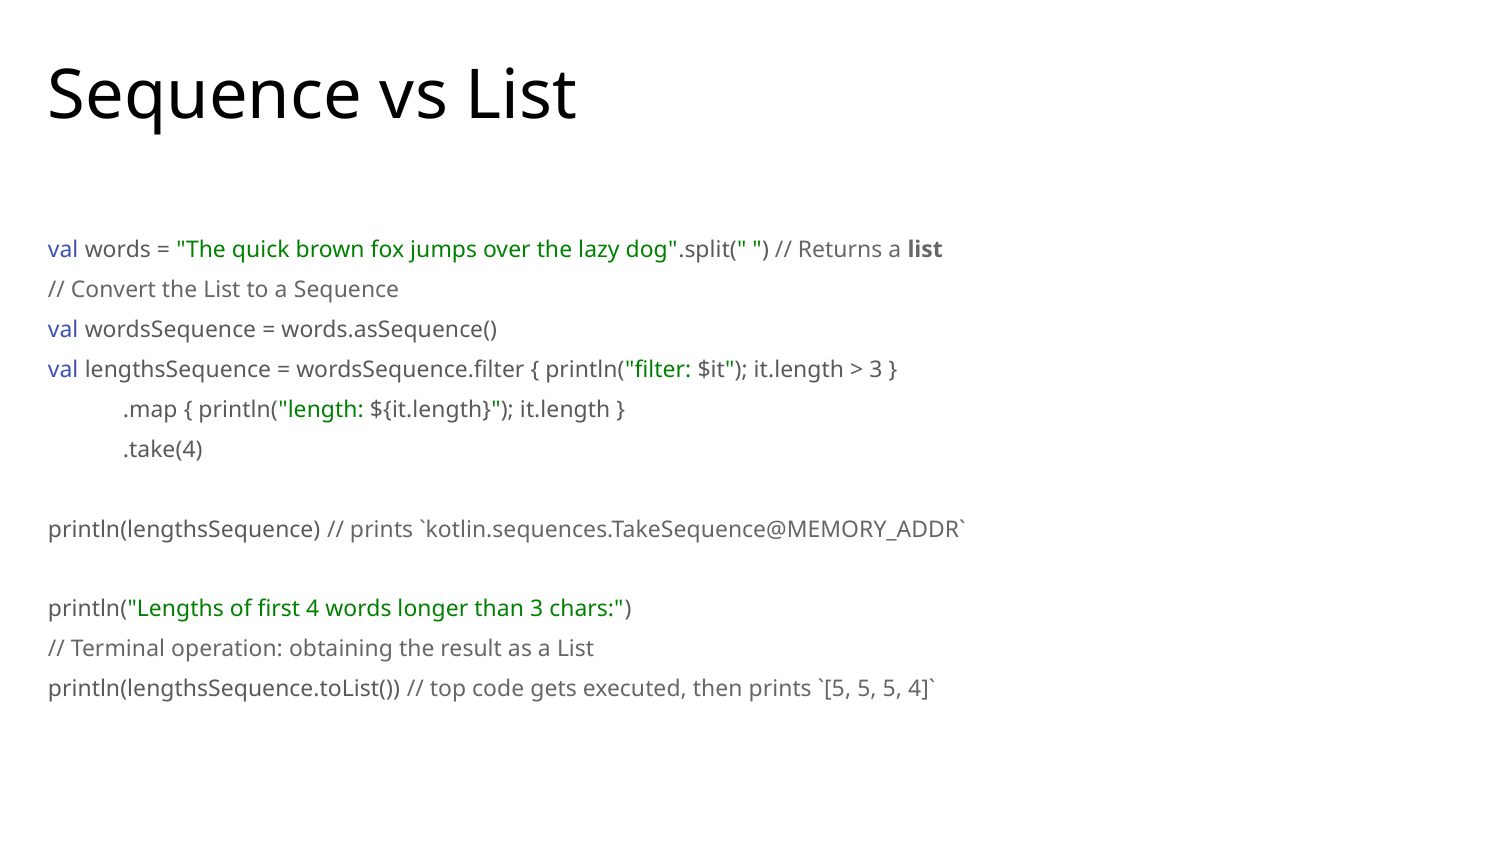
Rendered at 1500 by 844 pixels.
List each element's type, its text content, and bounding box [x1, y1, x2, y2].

title Sequence vs List [48, 48, 1443, 123]
list val words = "The quick brown fox jumps over the lazy dog".split(" ") // Returns a list // Сonvert the List to a Sequence val wordsSequence = words.asSequence() val lengthsSequence = wordsSequence.filter { println("filter: $it"); it.length > 3 } .map { println("length: ${it.length}"); it.length } .take(4) println(lengthsSequence) // prints `kotlin.sequences.TakeSequence@MEMORY_ADDR` println("Lengths of first 4 words longer than 3 chars:") // Terminal operation: obtaining the result as a List println(lengthsSequence.toList()) // top code gets executed, then prints `[5, 5, 5, 4]` [48, 218, 1415, 609]
